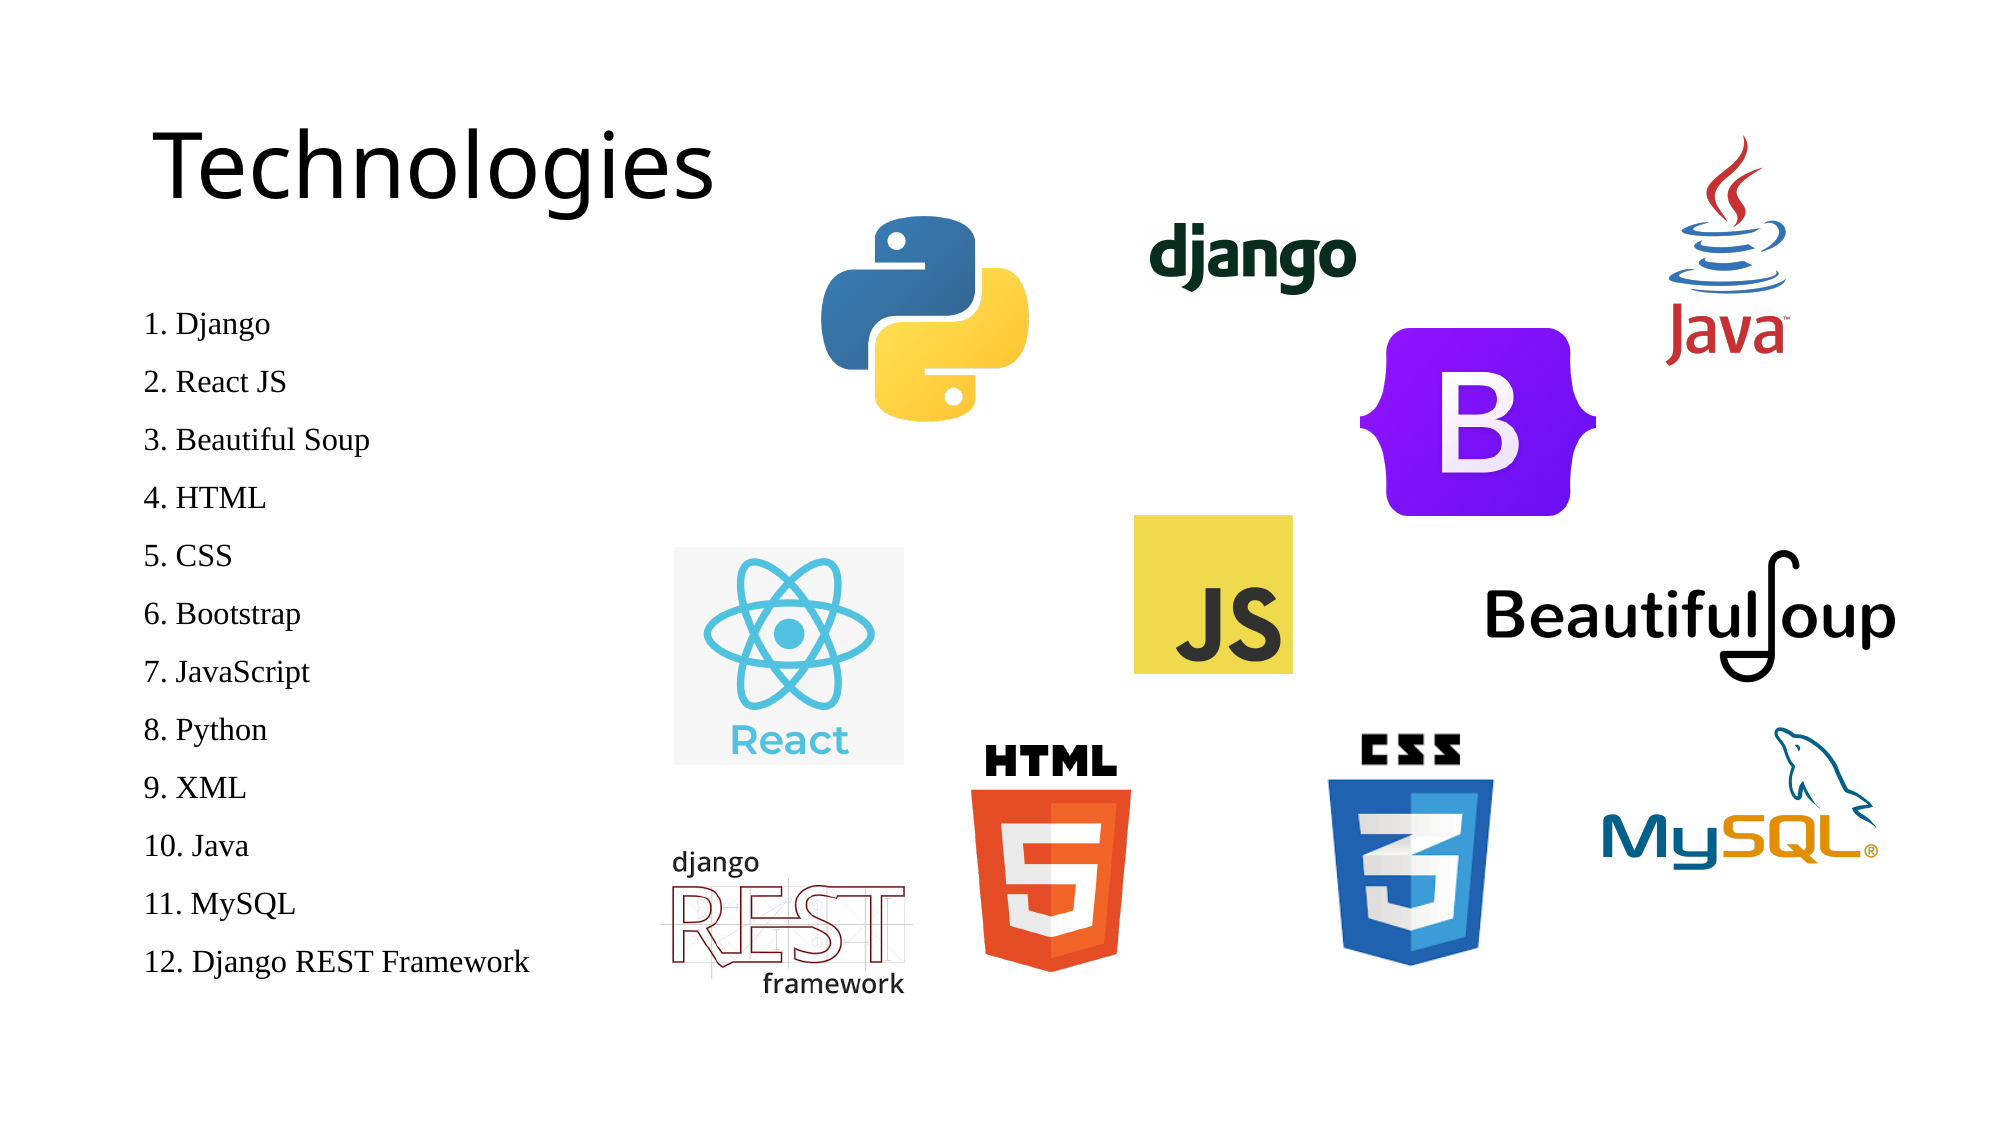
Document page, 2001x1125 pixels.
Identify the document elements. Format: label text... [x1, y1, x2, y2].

picture [1277, 328, 1939, 983]
title Technologies [137, 59, 1863, 278]
picture [1150, 223, 1356, 295]
picture [1601, 124, 1854, 377]
picture [1134, 515, 1293, 674]
picture [622, 745, 1164, 995]
picture [821, 216, 1029, 423]
picture [674, 547, 904, 765]
list 1. Django 2. React JS 3. Beautiful Soup 4. HTML 5. CSS 6. Bootstrap 7. JavaScript 8. Python 9. XML 10. Java 11. MySQL 12. Django REST Framework [128, 275, 1854, 990]
